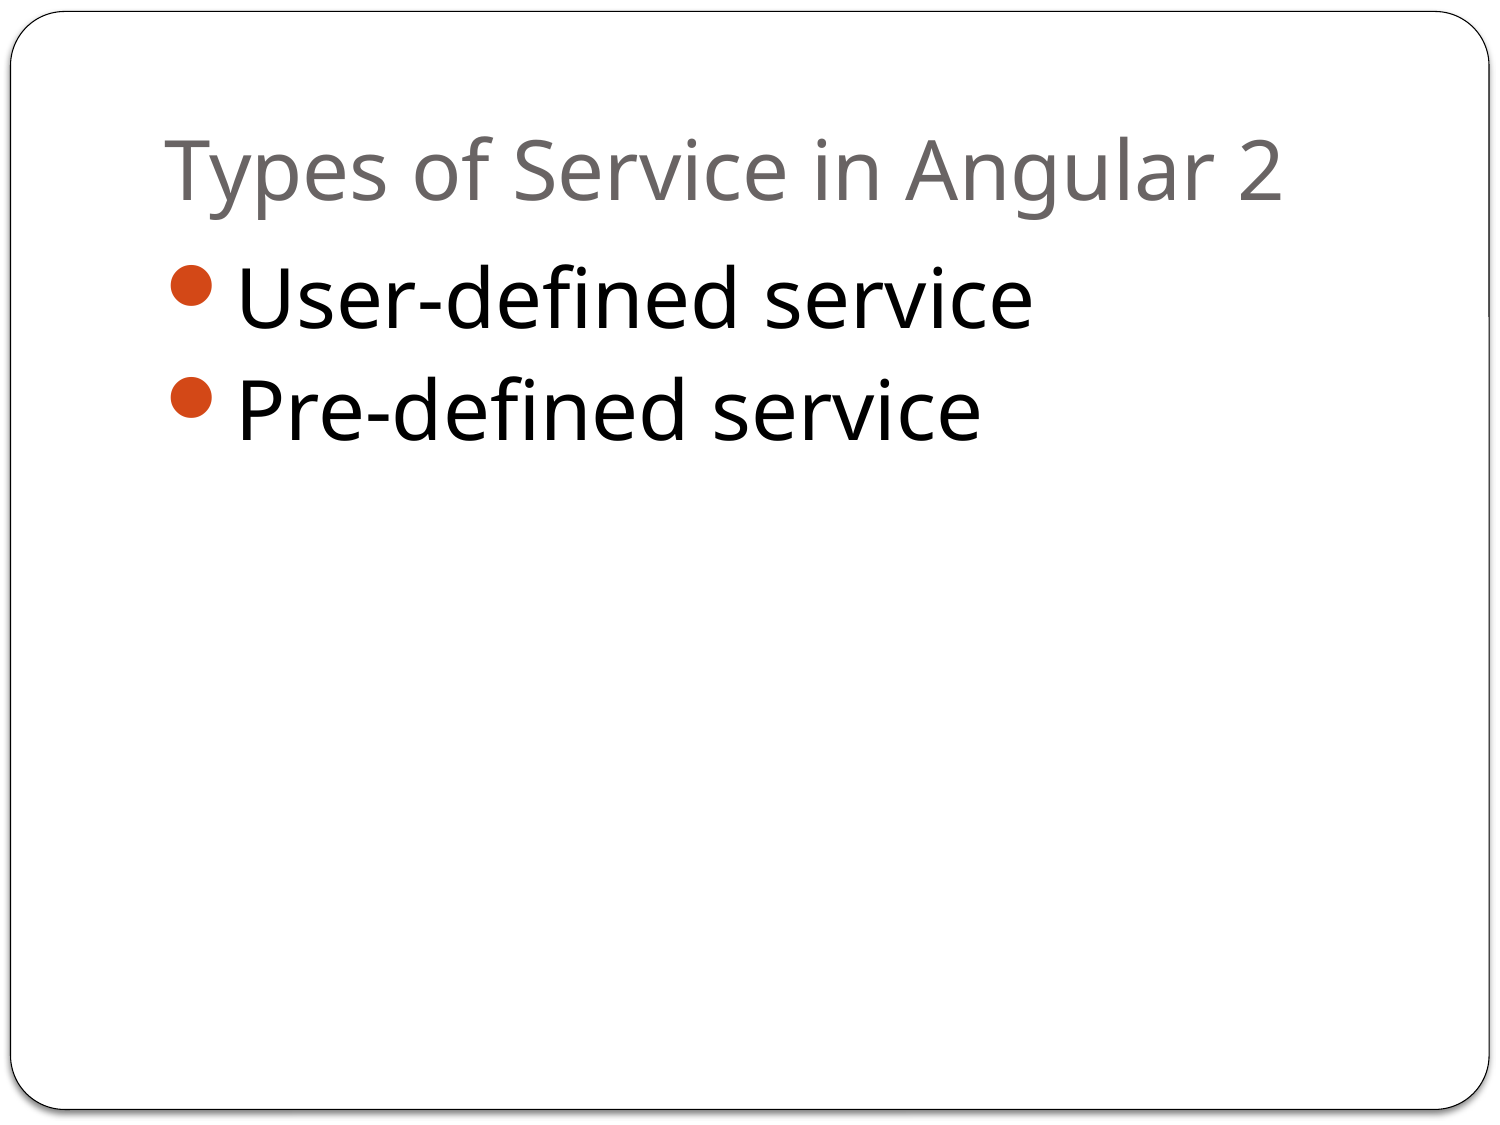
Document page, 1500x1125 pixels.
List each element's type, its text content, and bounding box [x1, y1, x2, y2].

title Types of Service in Angular 2 [150, 45, 1425, 233]
list User-defined service Pre-defined service [150, 237, 1425, 550]
